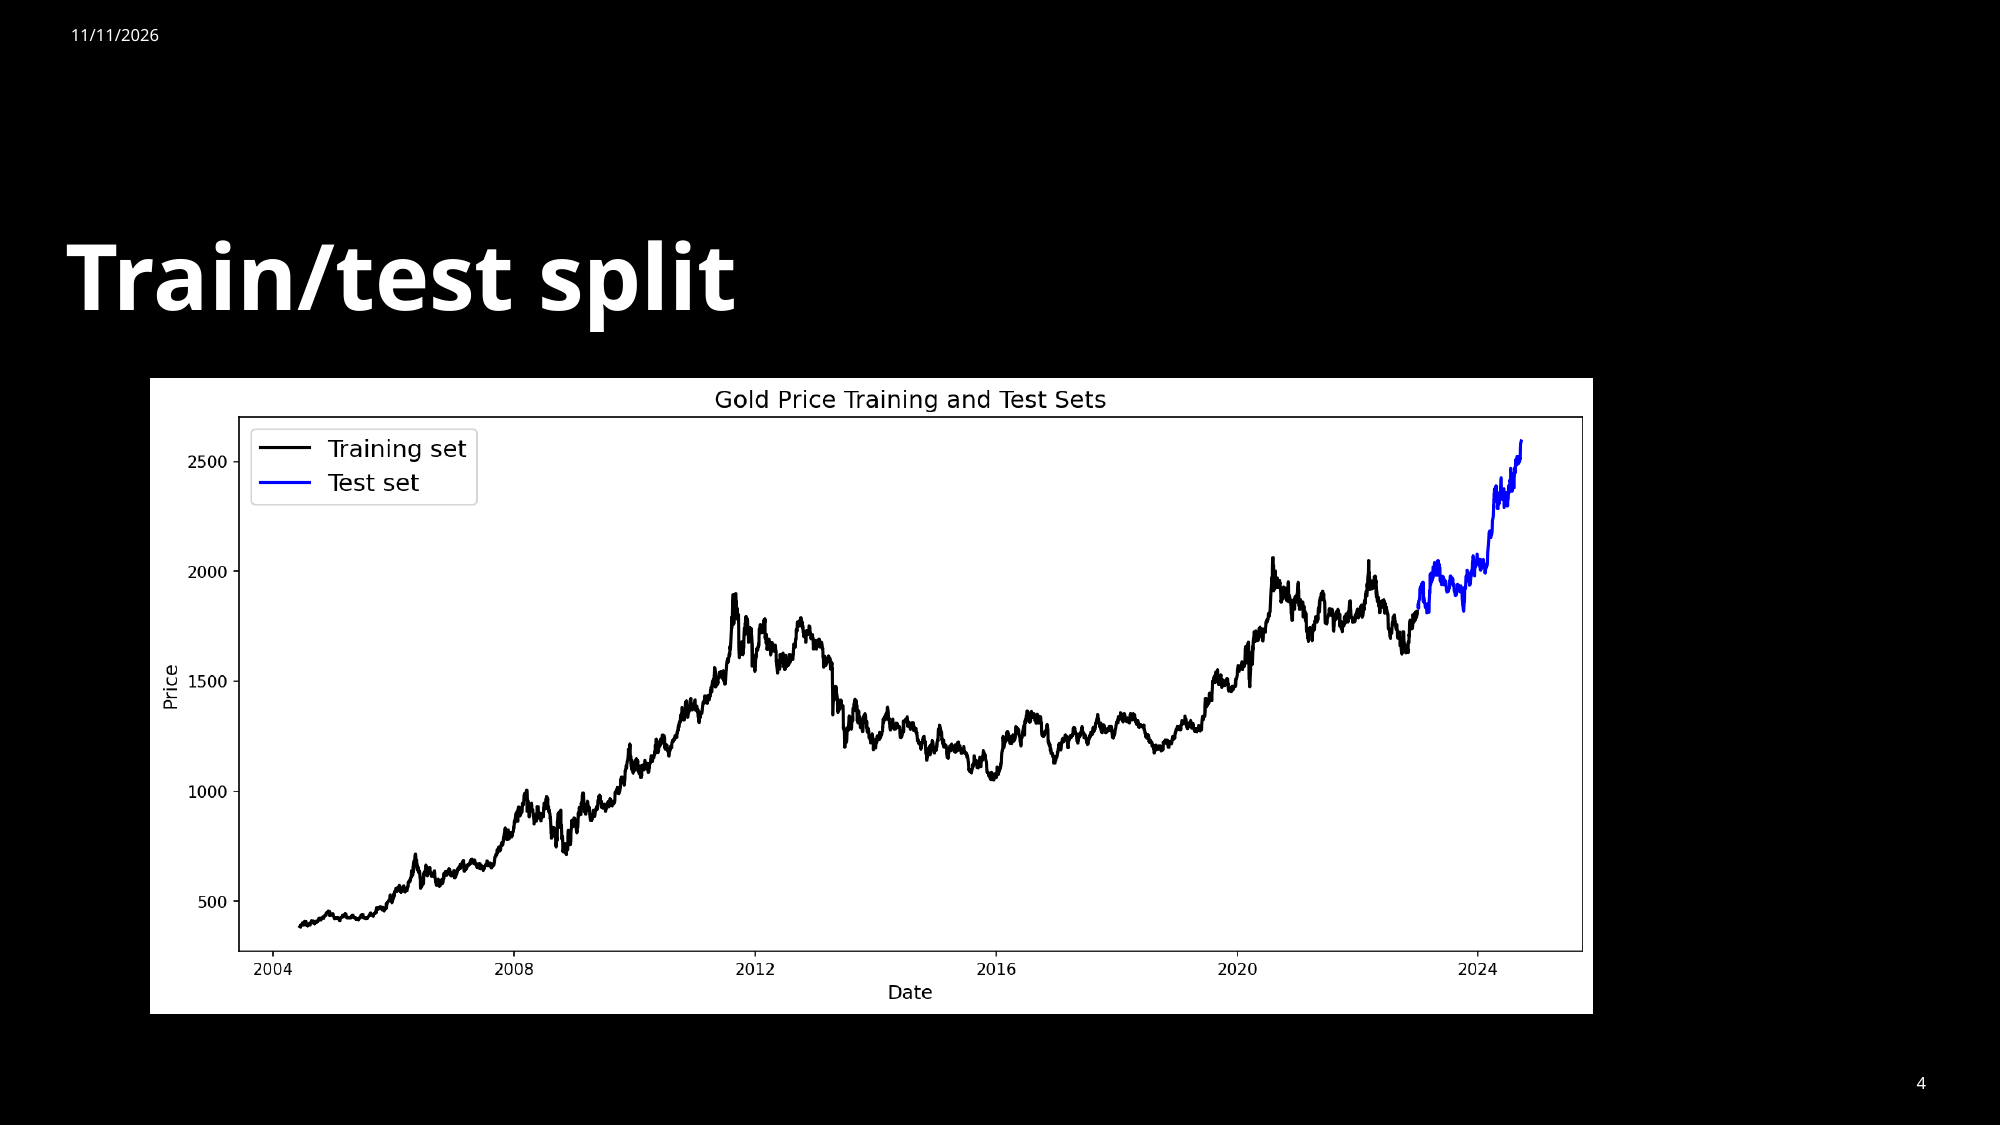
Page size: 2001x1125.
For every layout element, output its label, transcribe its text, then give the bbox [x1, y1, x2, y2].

title Train/test split [50, 101, 1684, 338]
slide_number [55, 10, 506, 63]
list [150, 378, 1593, 1014]
slide_number 4 [1870, 1054, 1942, 1114]
